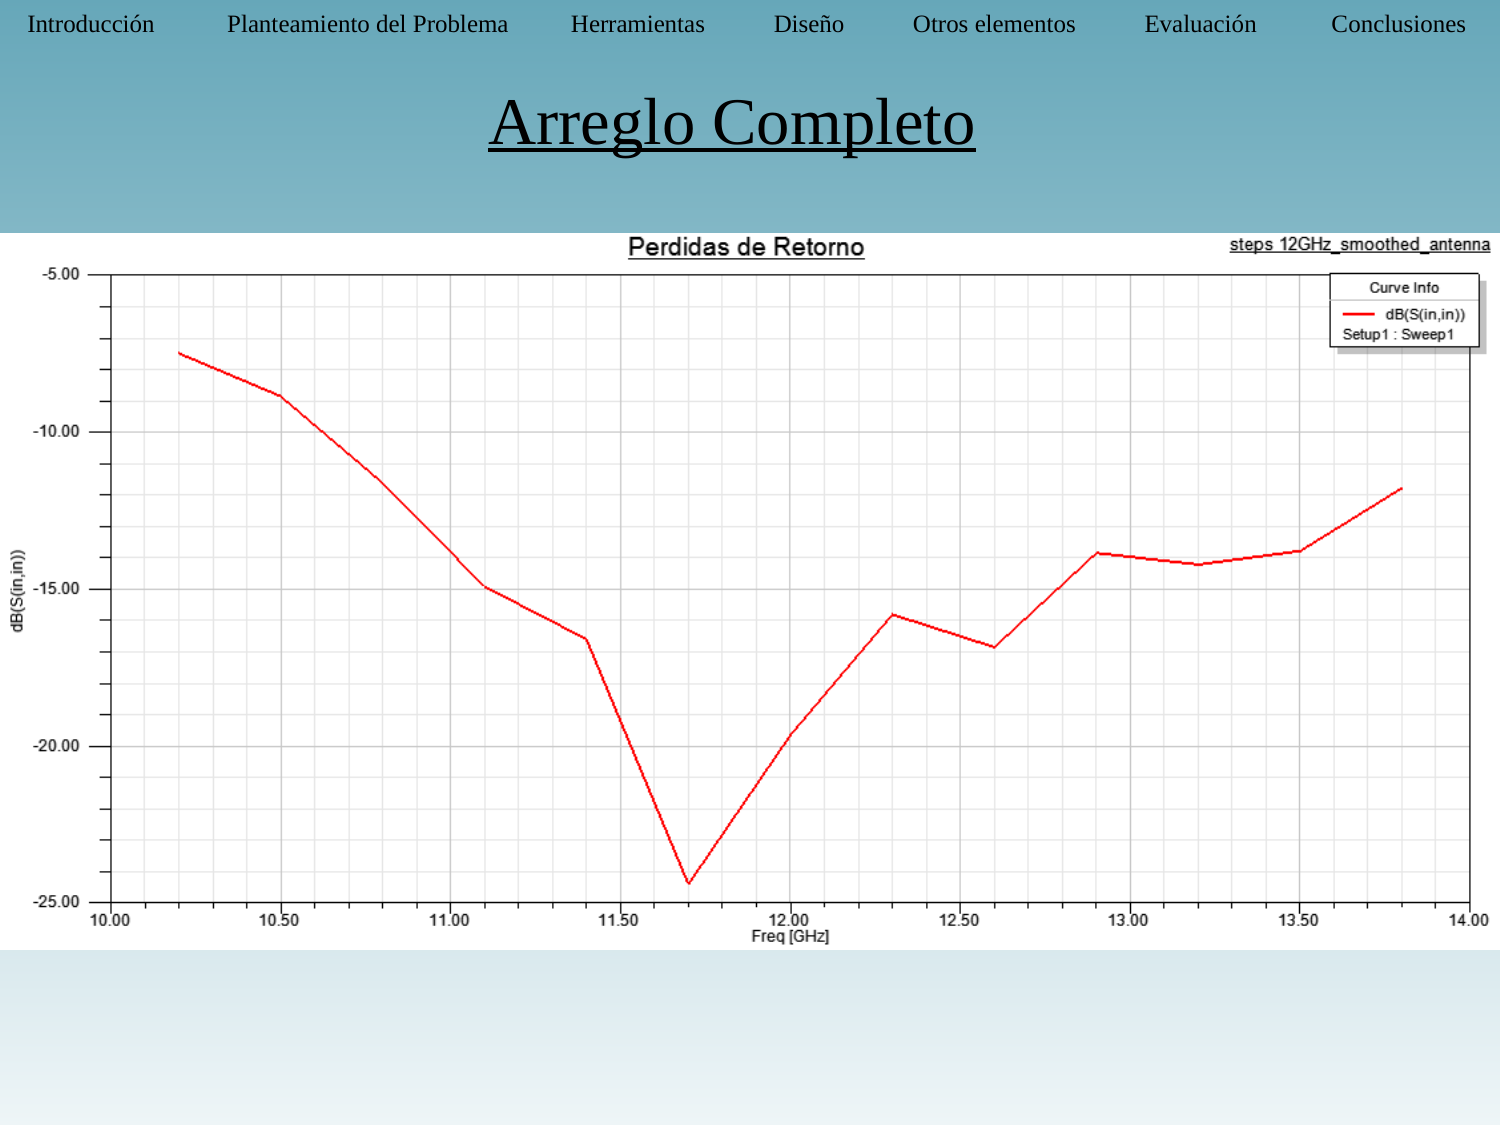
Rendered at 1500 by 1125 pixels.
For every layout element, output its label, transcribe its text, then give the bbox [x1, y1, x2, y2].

text_box Arreglo Completo [269, 70, 1196, 165]
text_box Introducción Planteamiento del Problema Herramientas Diseño Otros elementos Evaluación Conclusiones [0, 0, 1500, 45]
picture [0, 232, 1500, 950]
